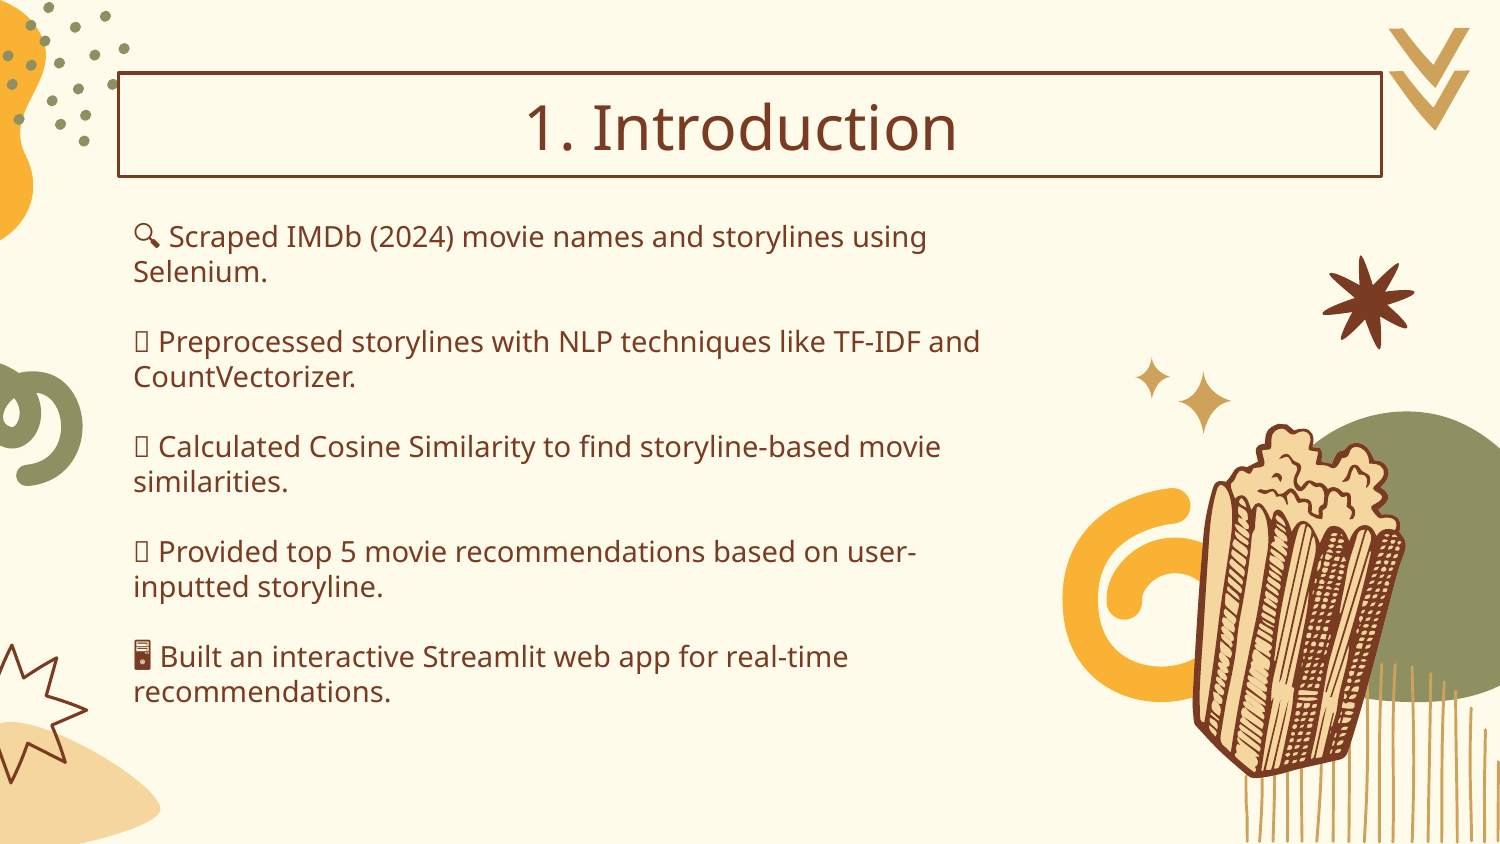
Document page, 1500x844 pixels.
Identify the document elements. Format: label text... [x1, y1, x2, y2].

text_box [1059, 255, 1418, 703]
subtitle 🔍 Scraped IMDb (2024) movie names and storylines using Selenium. 🧹 Preprocessed storylines with NLP techniques like TF-IDF and CountVectorizer. 🤖 Calculated Cosine Similarity to find storyline-based movie similarities. 💡 Provided top 5 movie recommendations based on user-inputted storyline. 🖥️ Built an interactive Streamlit web app for real-time recommendations. [118, 203, 1004, 471]
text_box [1197, 425, 1403, 782]
title 1. Introduction [117, 71, 1383, 178]
